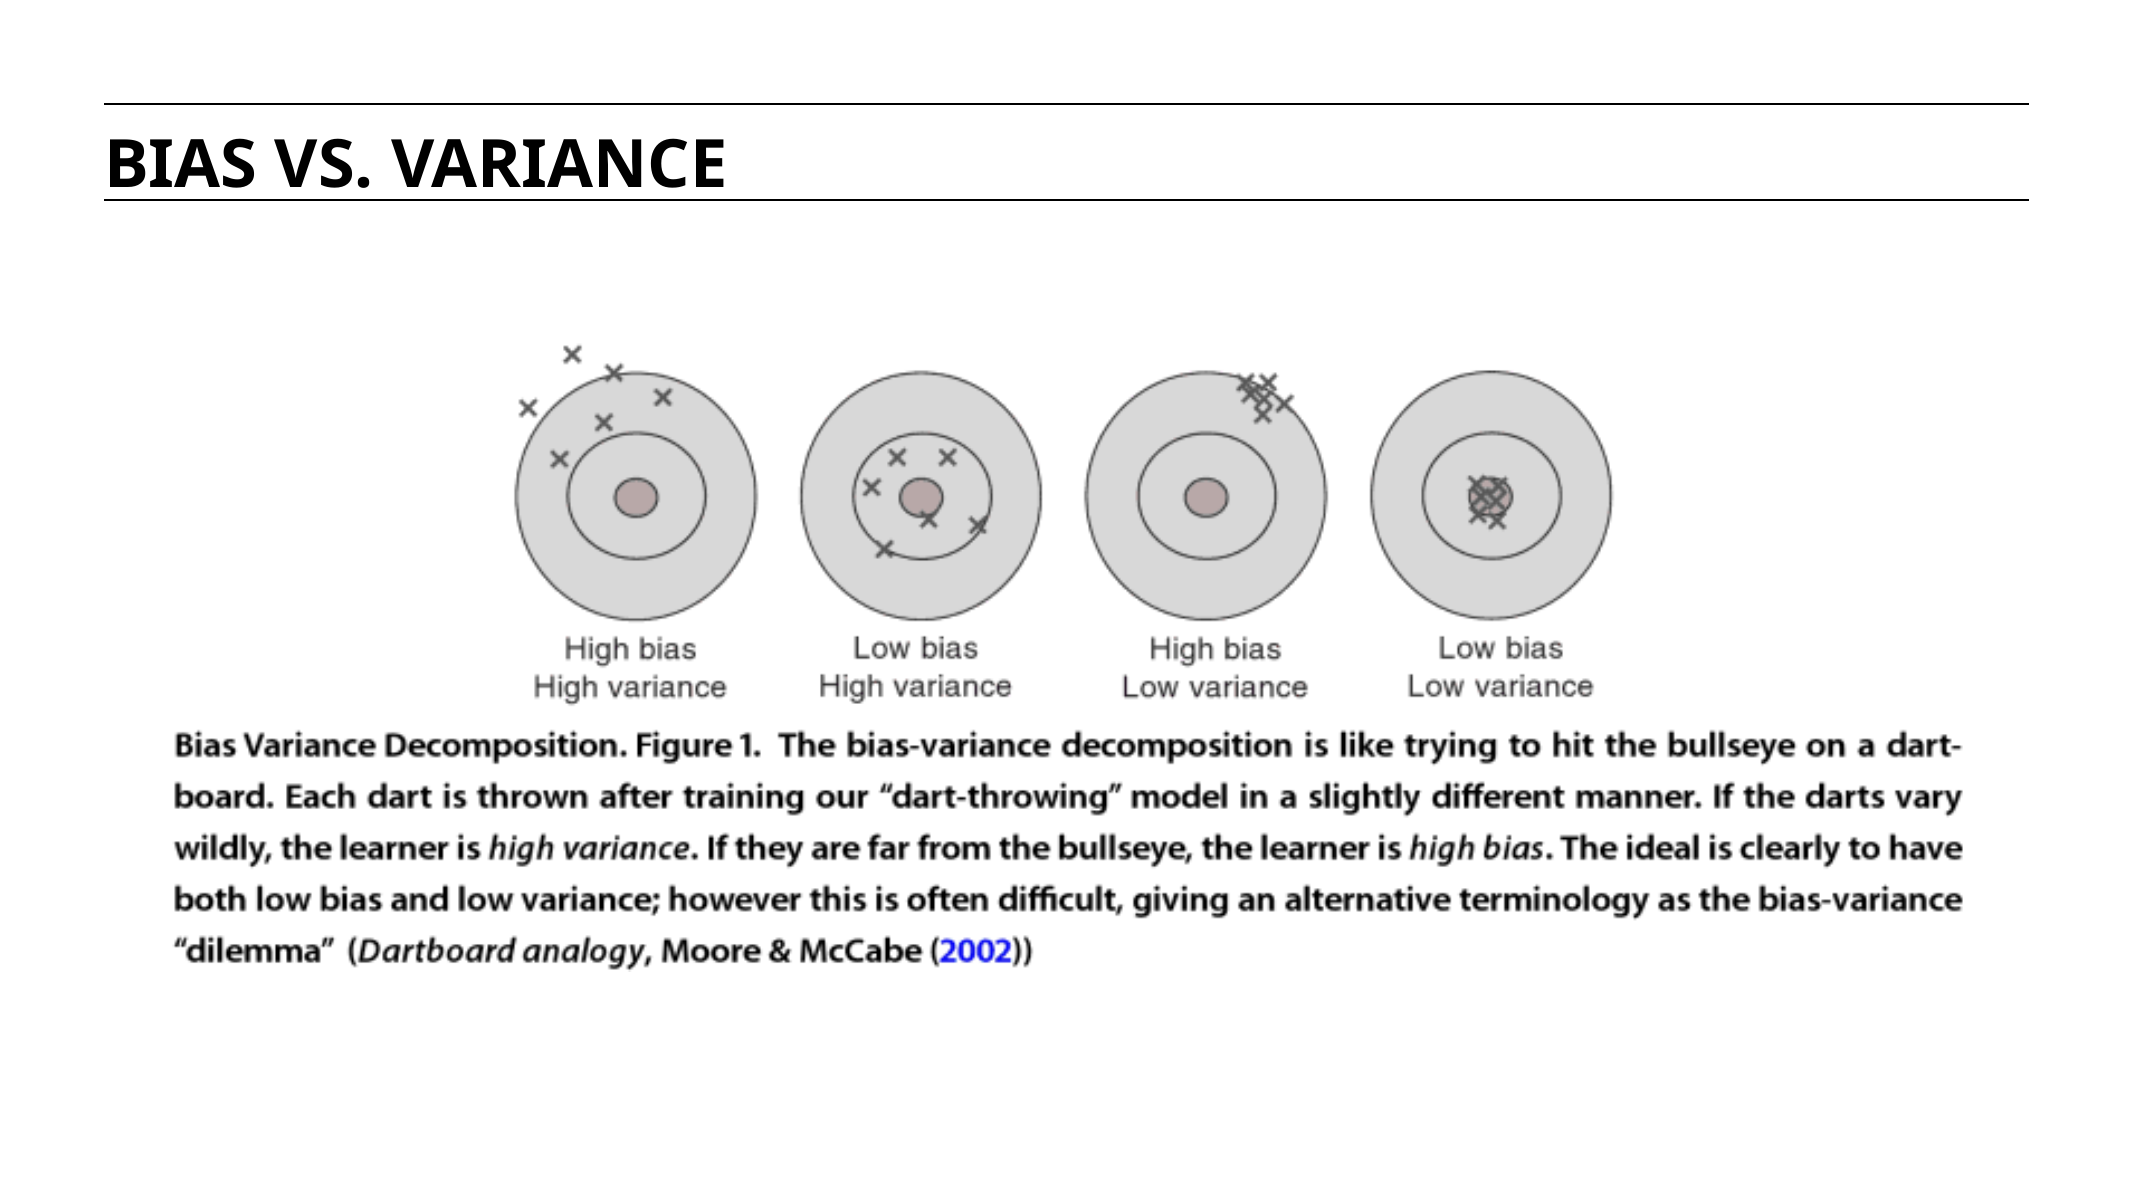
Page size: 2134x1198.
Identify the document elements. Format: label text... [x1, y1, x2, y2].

text_box BIAS VS. VARIANCE [104, 120, 1371, 192]
picture [141, 330, 1992, 973]
